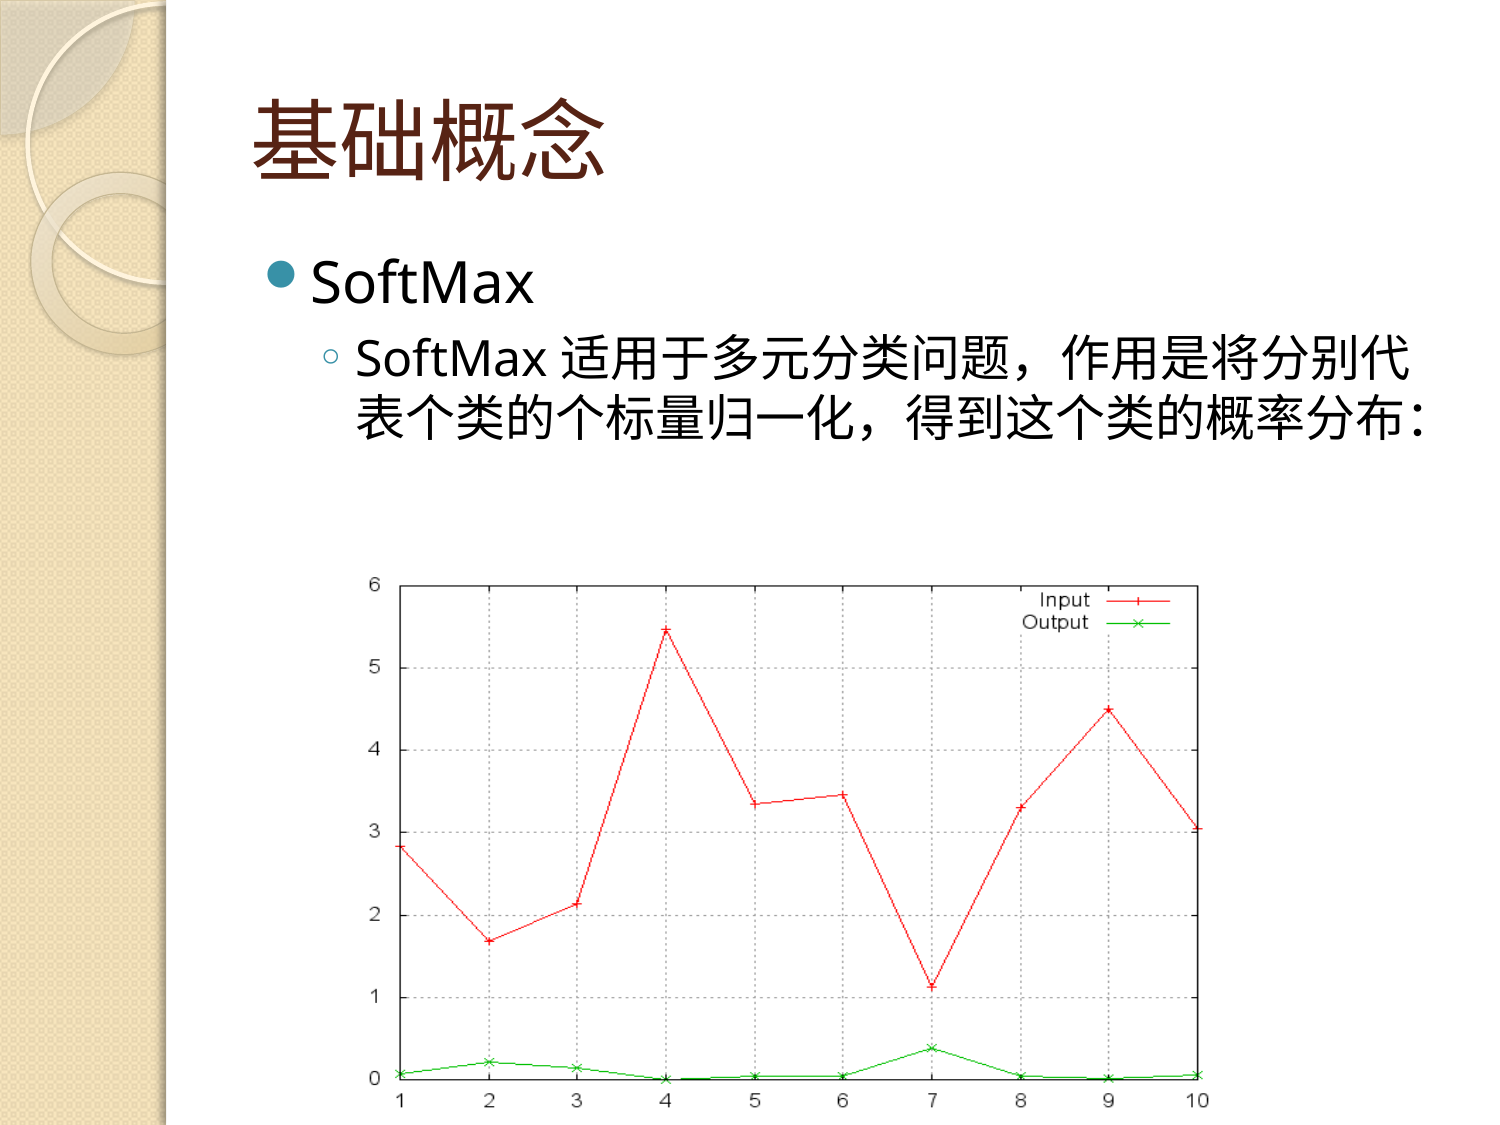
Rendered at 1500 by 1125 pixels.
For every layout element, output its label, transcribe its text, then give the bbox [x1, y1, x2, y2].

picture [336, 562, 1241, 1125]
title 基础概念 [235, 45, 1466, 233]
